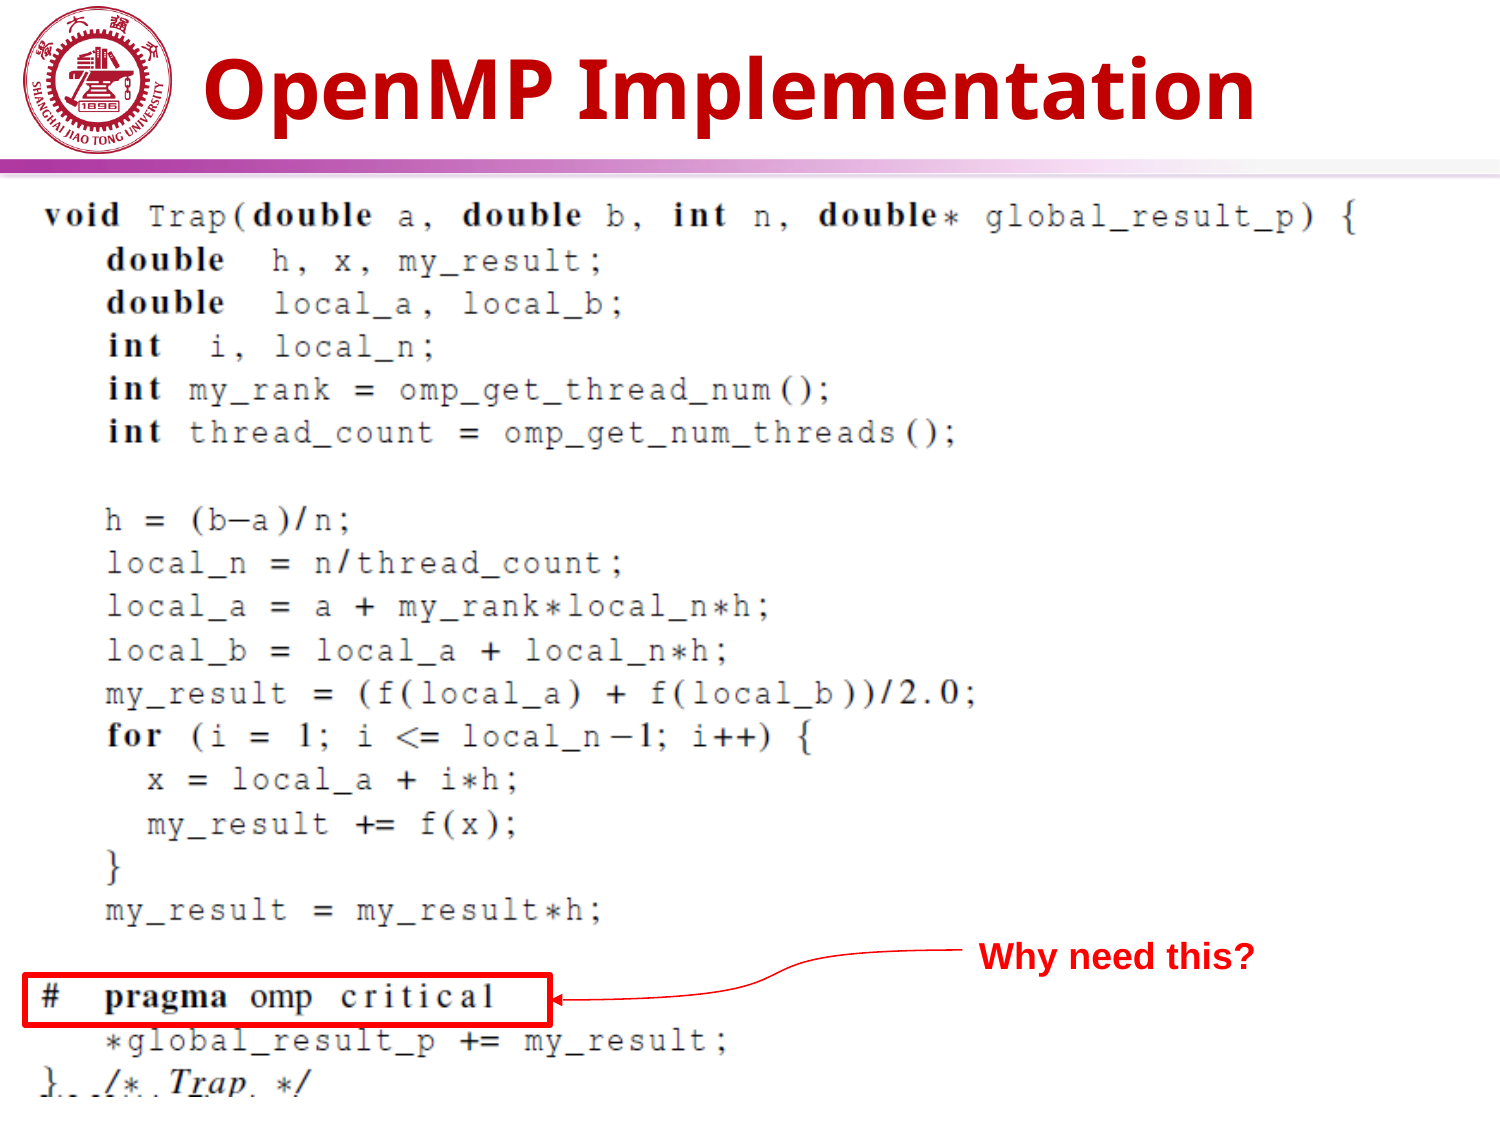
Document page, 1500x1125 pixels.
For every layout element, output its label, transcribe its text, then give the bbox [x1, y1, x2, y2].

picture [0, 6, 1500, 179]
title OpenMP Implementation [186, 0, 1472, 172]
picture [37, 187, 1466, 1098]
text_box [24, 924, 1273, 1026]
